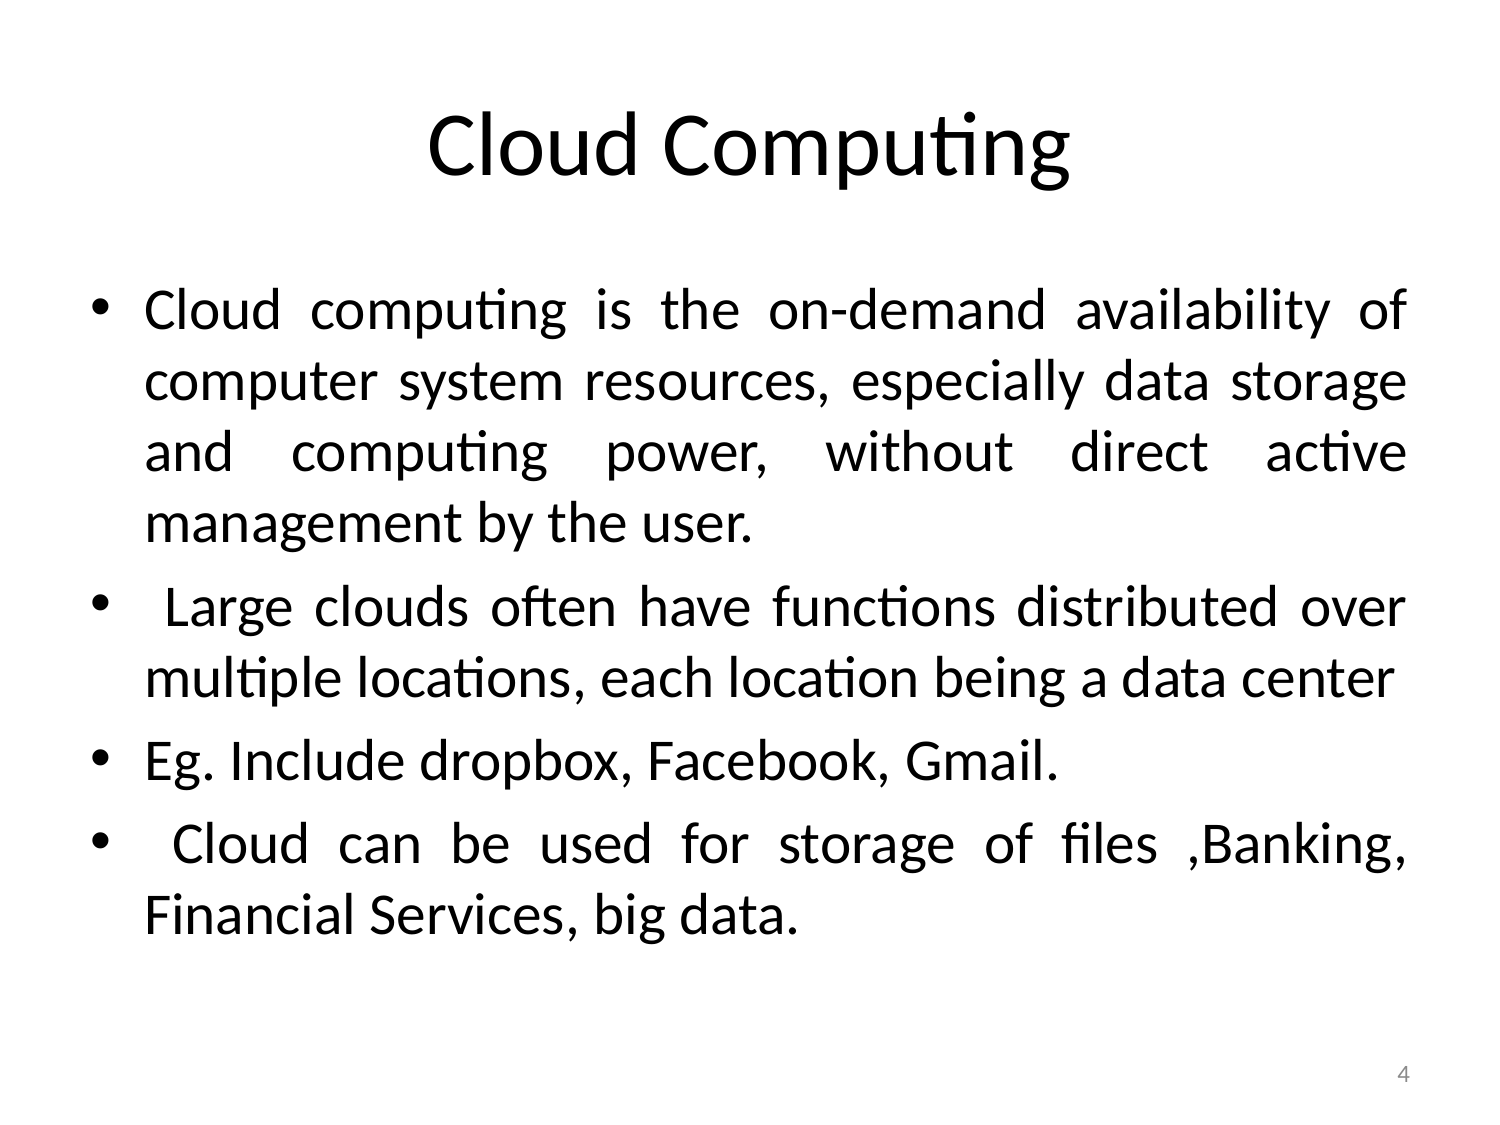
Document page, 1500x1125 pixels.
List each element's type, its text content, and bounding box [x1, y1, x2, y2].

slide_number 4 [1074, 1042, 1425, 1103]
title Cloud Computing [75, 45, 1425, 233]
list Cloud computing is the on-demand availability of computer system resources, especially data storage and computing power, without direct active management by the user. Large clouds often have functions distributed over multiple locations, each location being a data center Eg. Include dropbox, Facebook, Gmail. Cloud can be used for storage of files ,Banking, Financial Services, big data. [75, 262, 1425, 1005]
